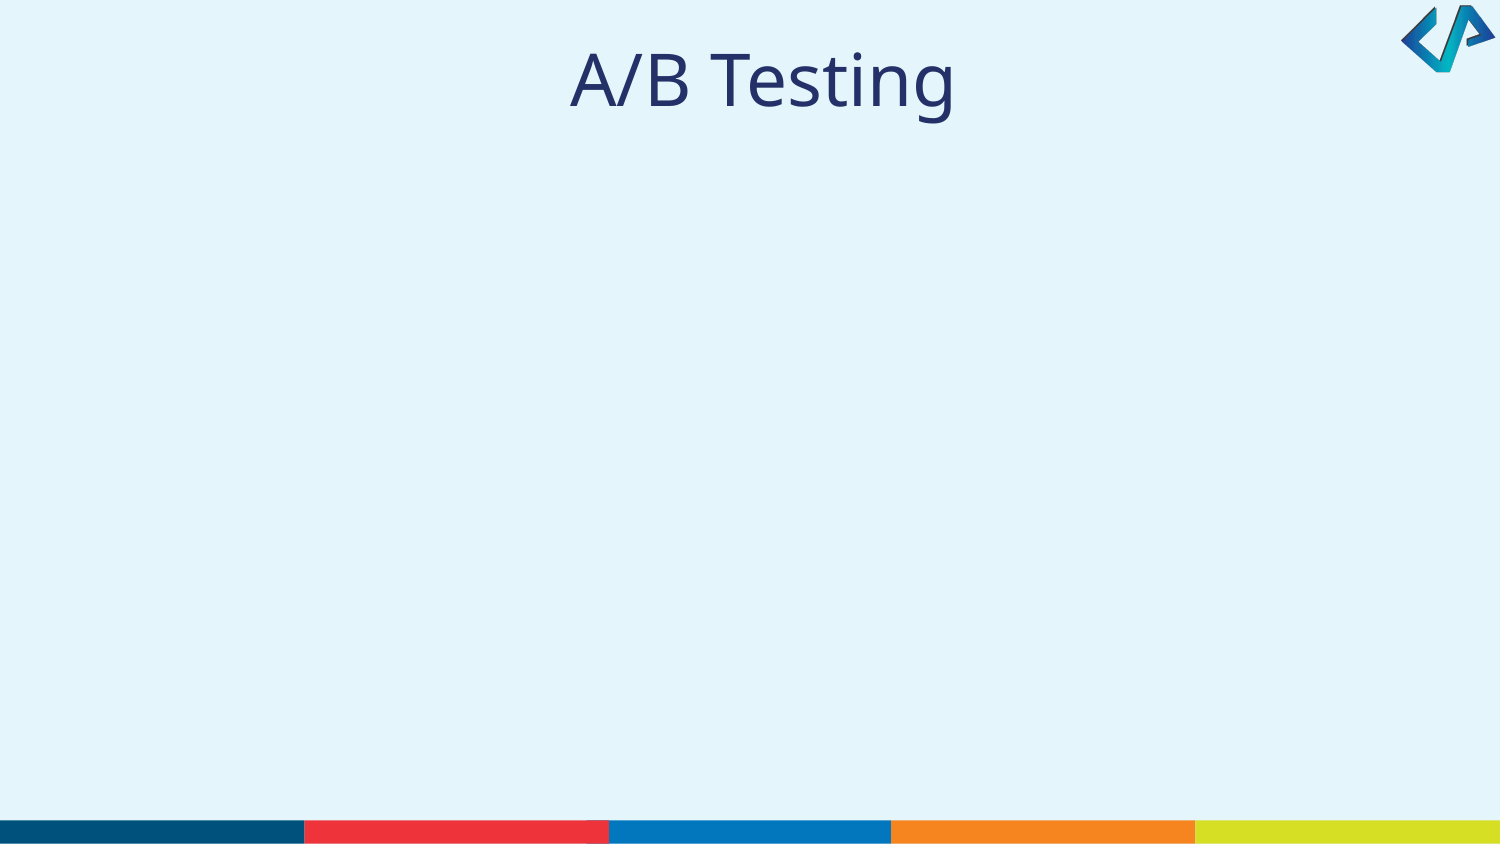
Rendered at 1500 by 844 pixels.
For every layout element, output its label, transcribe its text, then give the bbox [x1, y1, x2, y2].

list A/B Testing [218, 27, 1310, 126]
picture [1397, 0, 1500, 77]
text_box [0, 820, 1500, 844]
